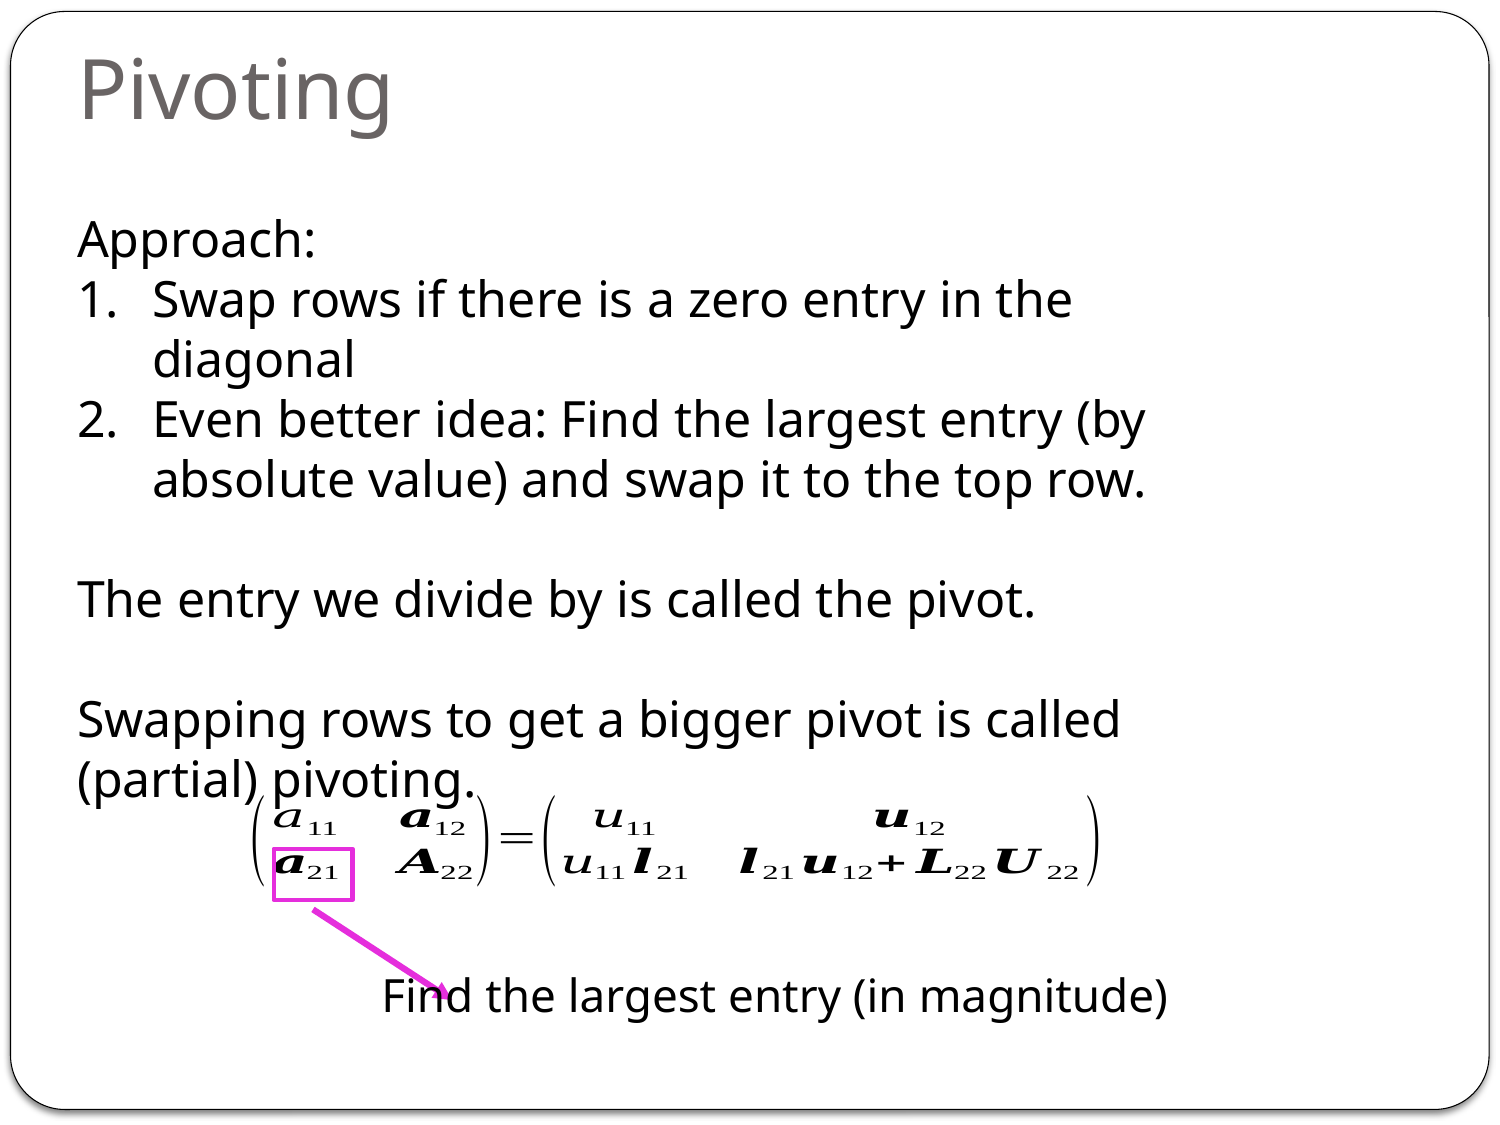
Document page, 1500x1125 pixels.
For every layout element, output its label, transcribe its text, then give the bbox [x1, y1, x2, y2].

text_box [273, 848, 354, 901]
text_box Find the largest entry (in magnitude) [366, 959, 1183, 1030]
text_box Approach: Swap rows if there is a zero entry in the diagonal Even better idea: Find the largest entry (by absolute value) and swap it to the top row. The entry we divide by is called the pivot. Swapping rows to get a bigger pivot is called (partial) pivoting. [62, 199, 1299, 815]
text_box Pivoting [62, 29, 1500, 144]
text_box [312, 909, 453, 1001]
